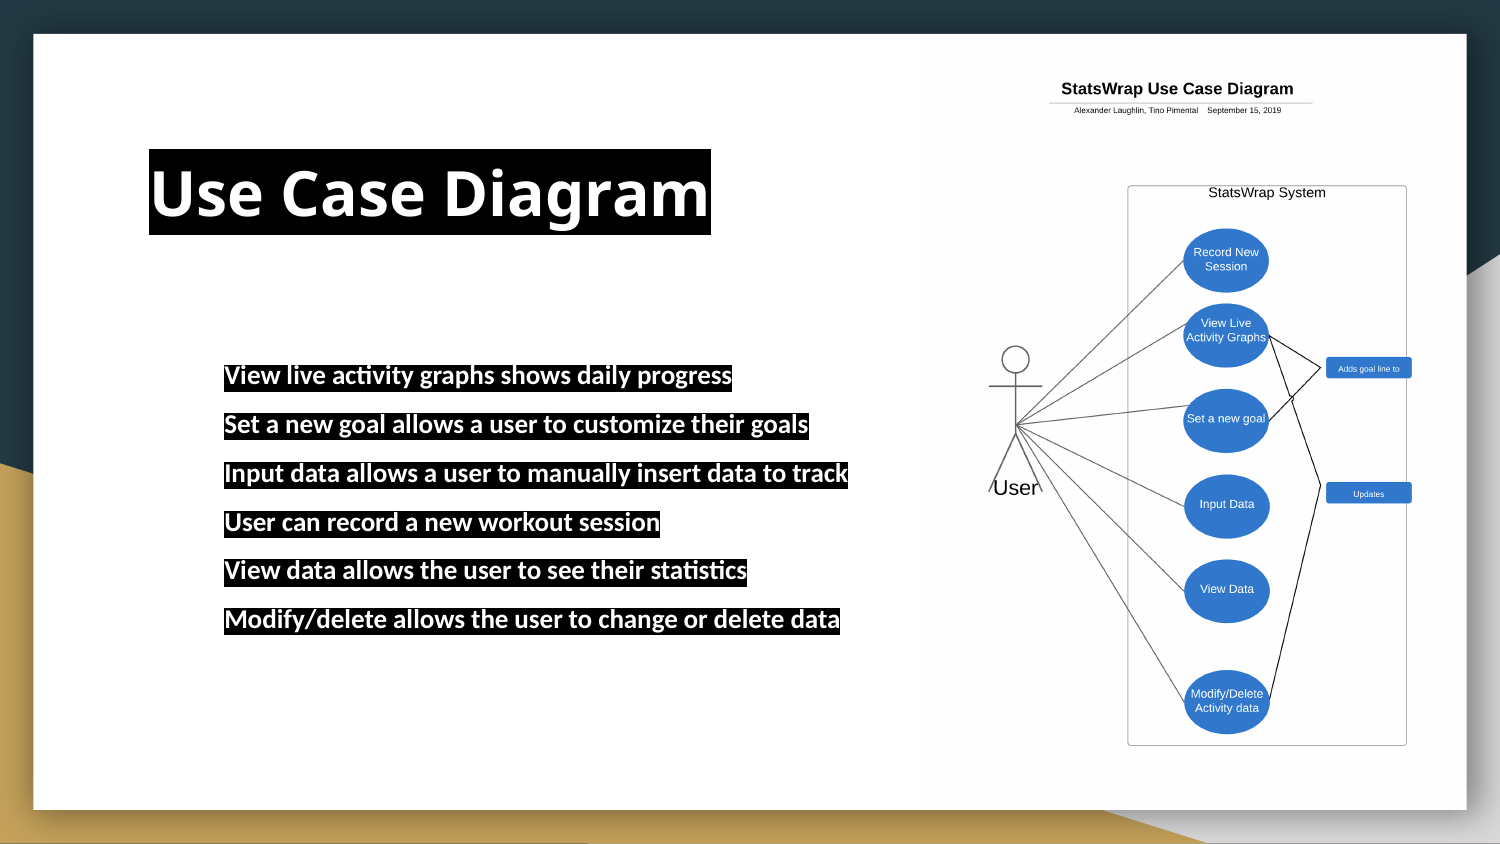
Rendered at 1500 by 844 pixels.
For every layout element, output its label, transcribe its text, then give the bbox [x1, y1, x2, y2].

list View live activity graphs shows daily progress Set a new goal allows a user to customize their goals Input data allows a user to manually insert data to track User can record a new workout session View data allows the user to see their statistics Modify/delete allows the user to change or delete data [134, 326, 912, 729]
title Use Case Diagram [134, 138, 912, 296]
picture [917, 35, 1465, 808]
